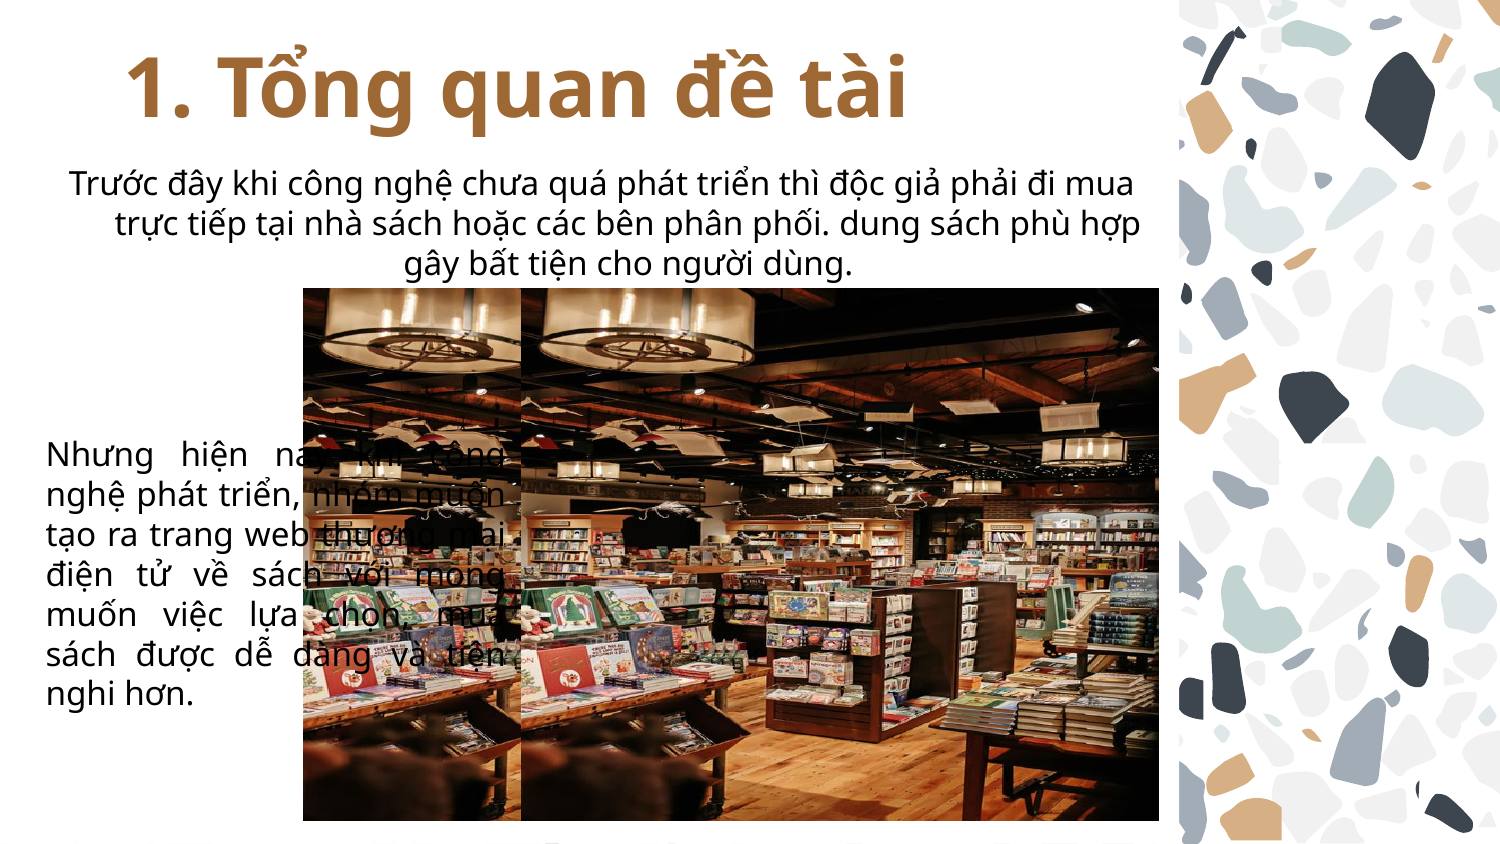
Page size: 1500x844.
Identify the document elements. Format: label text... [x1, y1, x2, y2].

picture [302, 288, 1159, 821]
subtitle Trước đây khi công nghệ chưa quá phát triển thì độc giả phải đi mua trực tiếp tại nhà sách hoặc các bên phân phối. dung sách phù hợp gây bất tiện cho người dùng. [0, 147, 1183, 245]
text_box Nhưng hiện nay khi công nghệ phát triển, nhóm muốn tạo ra trang web thương mại điện tử về sách với mong muốn việc lựa chọn, mua sách được dễ dàng và tiện nghi hơn. [30, 425, 297, 720]
title 1. Tổng quan đề tài [108, 19, 935, 147]
